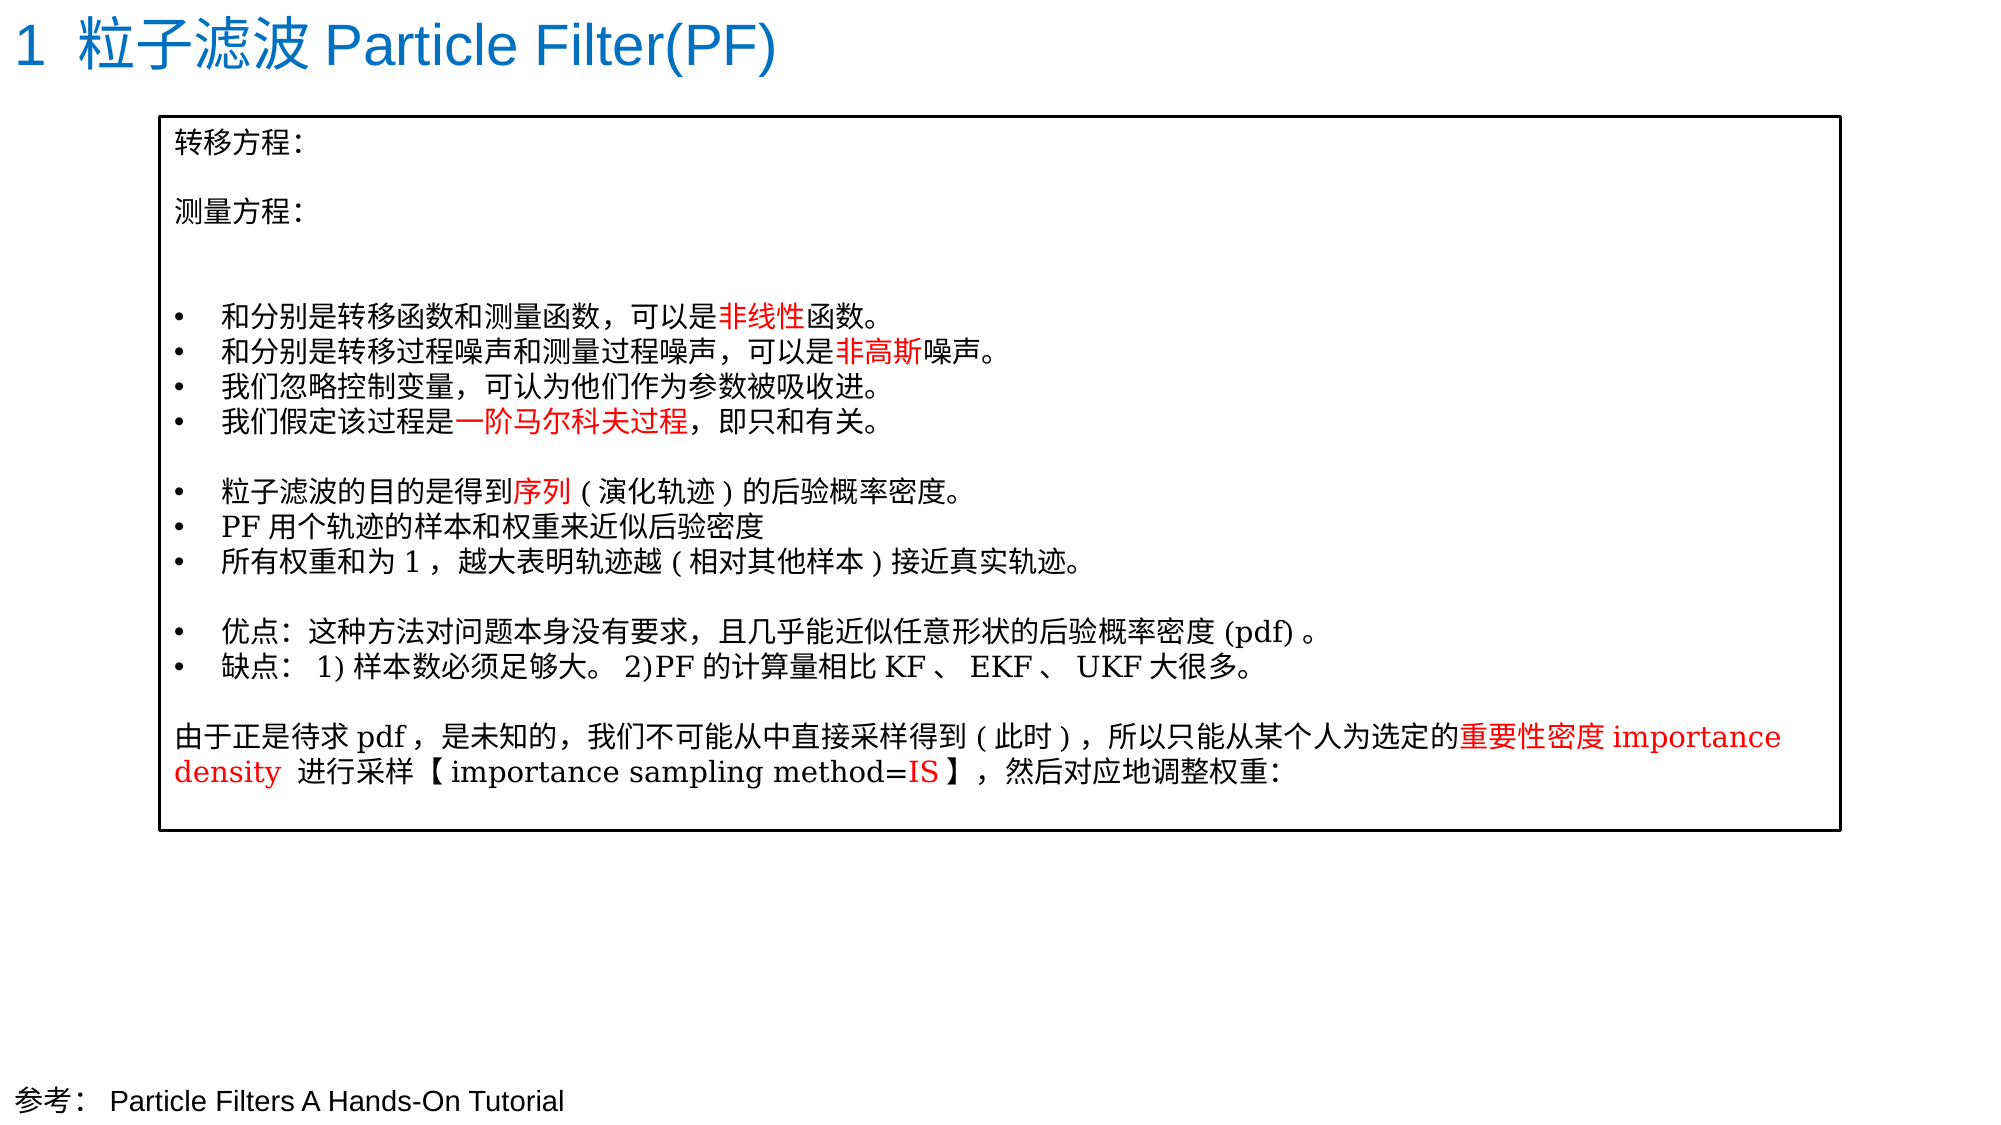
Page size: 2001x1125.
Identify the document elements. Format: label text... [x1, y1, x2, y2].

text_box 参考：Particle Filters A Hands-On Tutorial [0, 1074, 581, 1125]
text_box 1 粒子滤波Particle Filter(PF) [0, 0, 917, 85]
